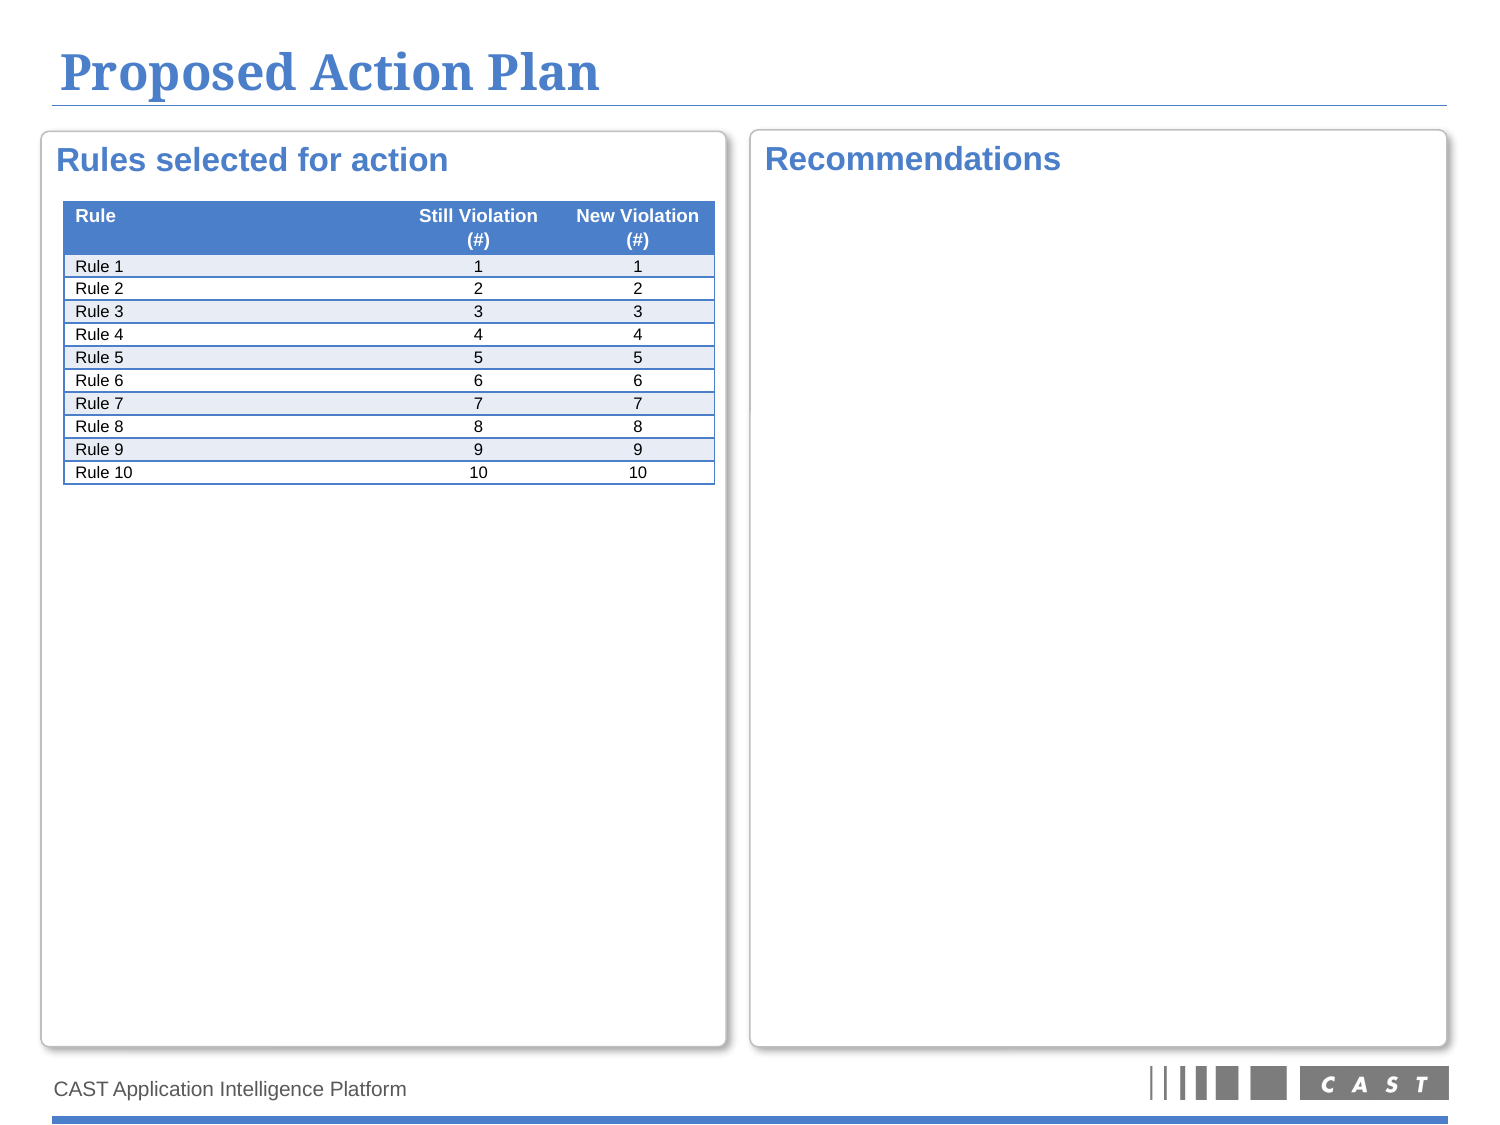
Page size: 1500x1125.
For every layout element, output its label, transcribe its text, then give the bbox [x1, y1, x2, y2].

table_cell 10 [396, 462, 561, 483]
table_cell 9 [396, 439, 561, 460]
table_cell 6 [561, 370, 714, 391]
table_cell Rule 10 [65, 462, 396, 483]
table_cell 2 [561, 278, 714, 299]
table_cell 6 [396, 370, 561, 391]
text_box Recommendations [750, 129, 1295, 185]
table_cell 1 [396, 255, 561, 276]
table_cell Rule 1 [65, 255, 396, 276]
table_cell 10 [561, 462, 714, 483]
table_cell Rule 2 [65, 278, 396, 299]
table_cell Rule 6 [65, 370, 396, 391]
table_cell 2 [396, 278, 561, 299]
table_cell Rule 5 [65, 347, 396, 368]
table_cell 4 [396, 324, 561, 345]
table_header New Violation (#) [561, 203, 714, 253]
table_cell 5 [561, 347, 714, 368]
table_cell 3 [561, 301, 714, 322]
table_cell Rule 8 [65, 416, 396, 437]
table_cell 5 [396, 347, 561, 368]
table_cell 7 [396, 393, 561, 414]
picture [1149, 1066, 1450, 1100]
title Proposed Action Plan [52, 38, 1448, 102]
table_cell 3 [396, 301, 561, 322]
table_cell Rule 7 [65, 393, 396, 414]
table_header Still Violation (#) [396, 203, 561, 253]
table_cell 1 [561, 255, 714, 276]
table_cell 8 [396, 416, 561, 437]
table_cell 9 [561, 439, 714, 460]
text_box Rules selected for action [41, 131, 586, 186]
text_box [40, 130, 728, 1048]
text_box [749, 129, 1448, 1048]
table_cell 7 [561, 393, 714, 414]
table_cell Rule 4 [65, 324, 396, 345]
table_cell Rule 9 [65, 439, 396, 460]
table_cell 8 [561, 416, 714, 437]
table_header Rule [65, 203, 396, 253]
table_cell 4 [561, 324, 714, 345]
table_cell Rule 3 [65, 301, 396, 322]
